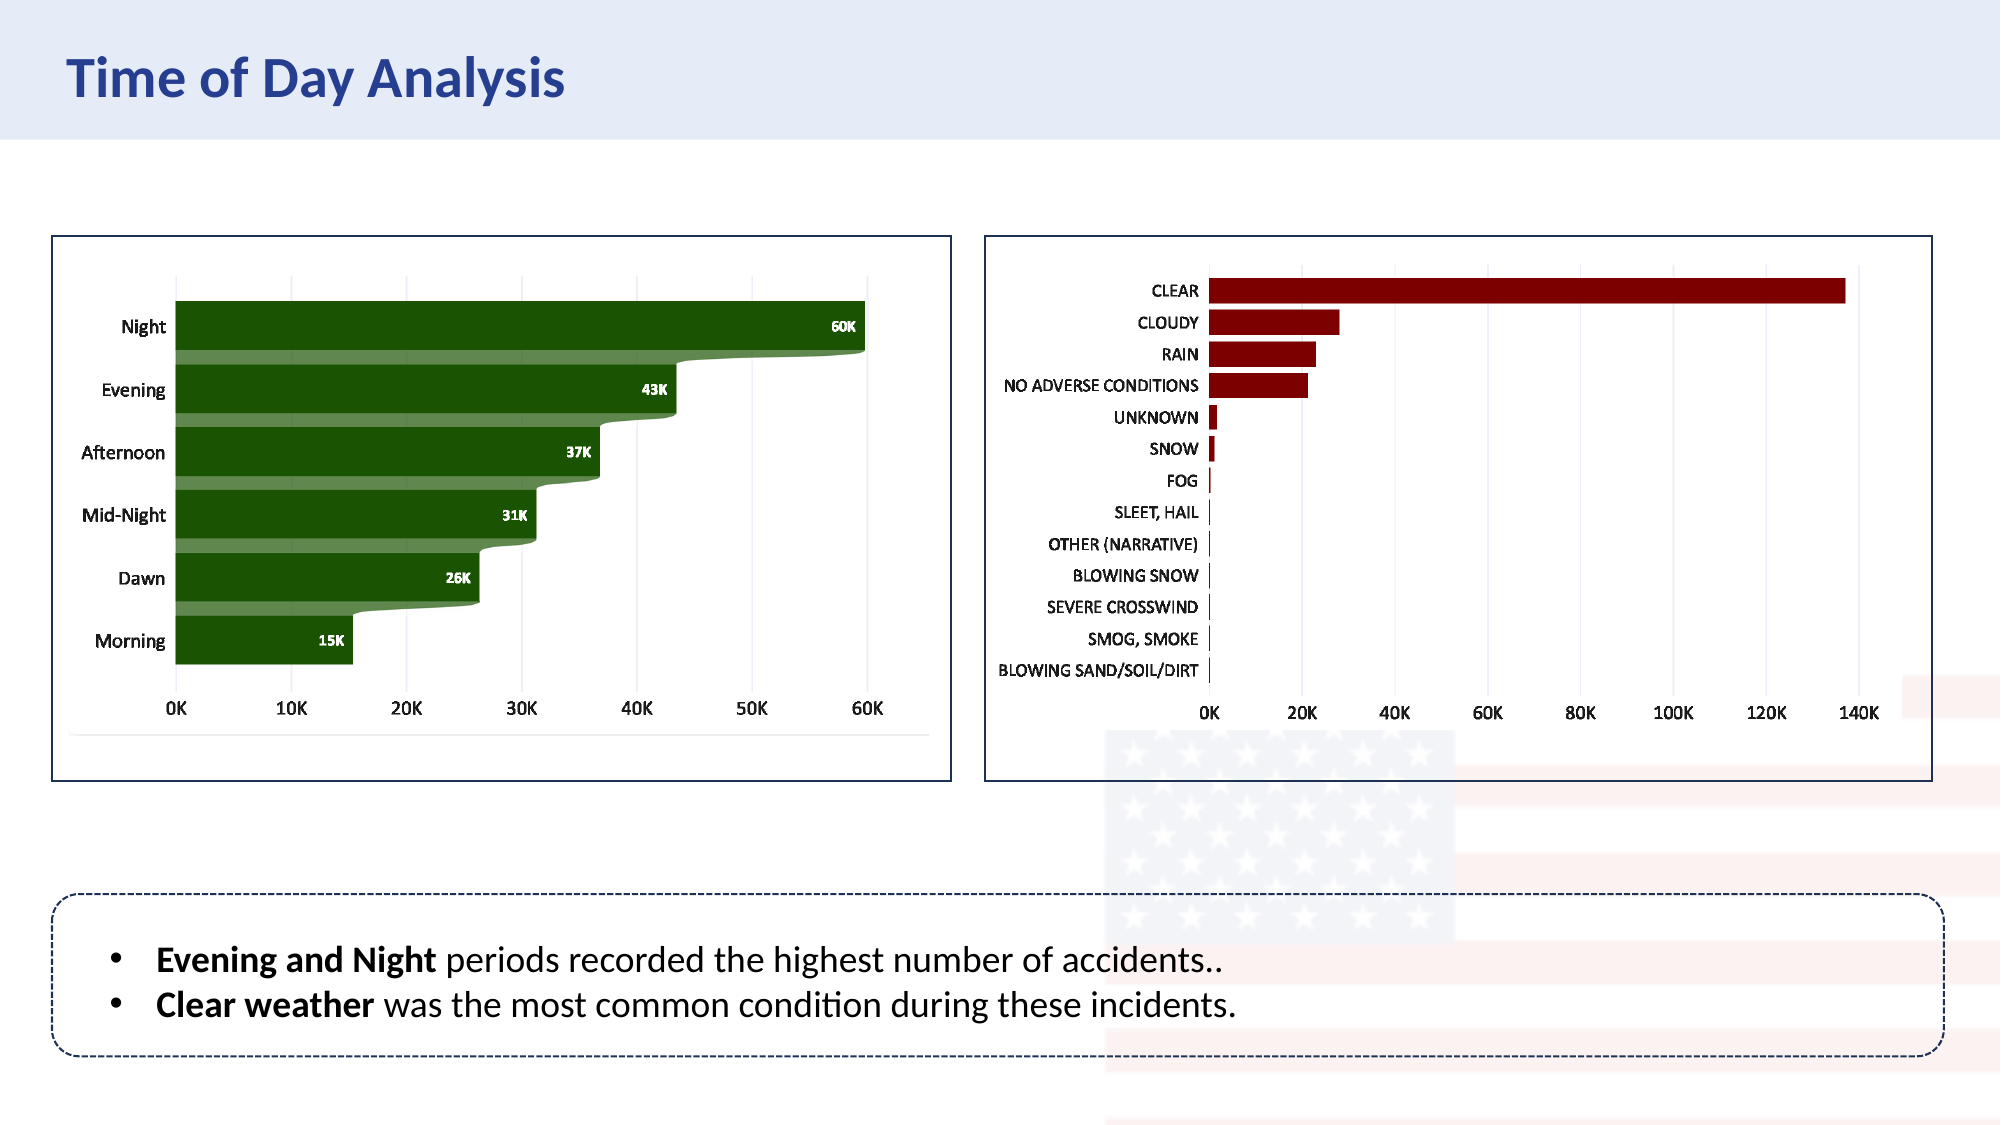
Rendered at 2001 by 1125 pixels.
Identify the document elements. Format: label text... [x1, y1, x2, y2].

picture [67, 262, 930, 736]
text_box [51, 235, 952, 782]
text_box Evening and Night periods recorded the highest number of accidents.. Clear weather was the most common condition during these incidents. [94, 927, 945, 1033]
text_box [0, 0, 2000, 141]
picture [945, 257, 2000, 1125]
text_box Time of Day Analysis [52, 31, 1944, 117]
text_box [50, 893, 945, 1058]
text_box [984, 235, 1933, 337]
